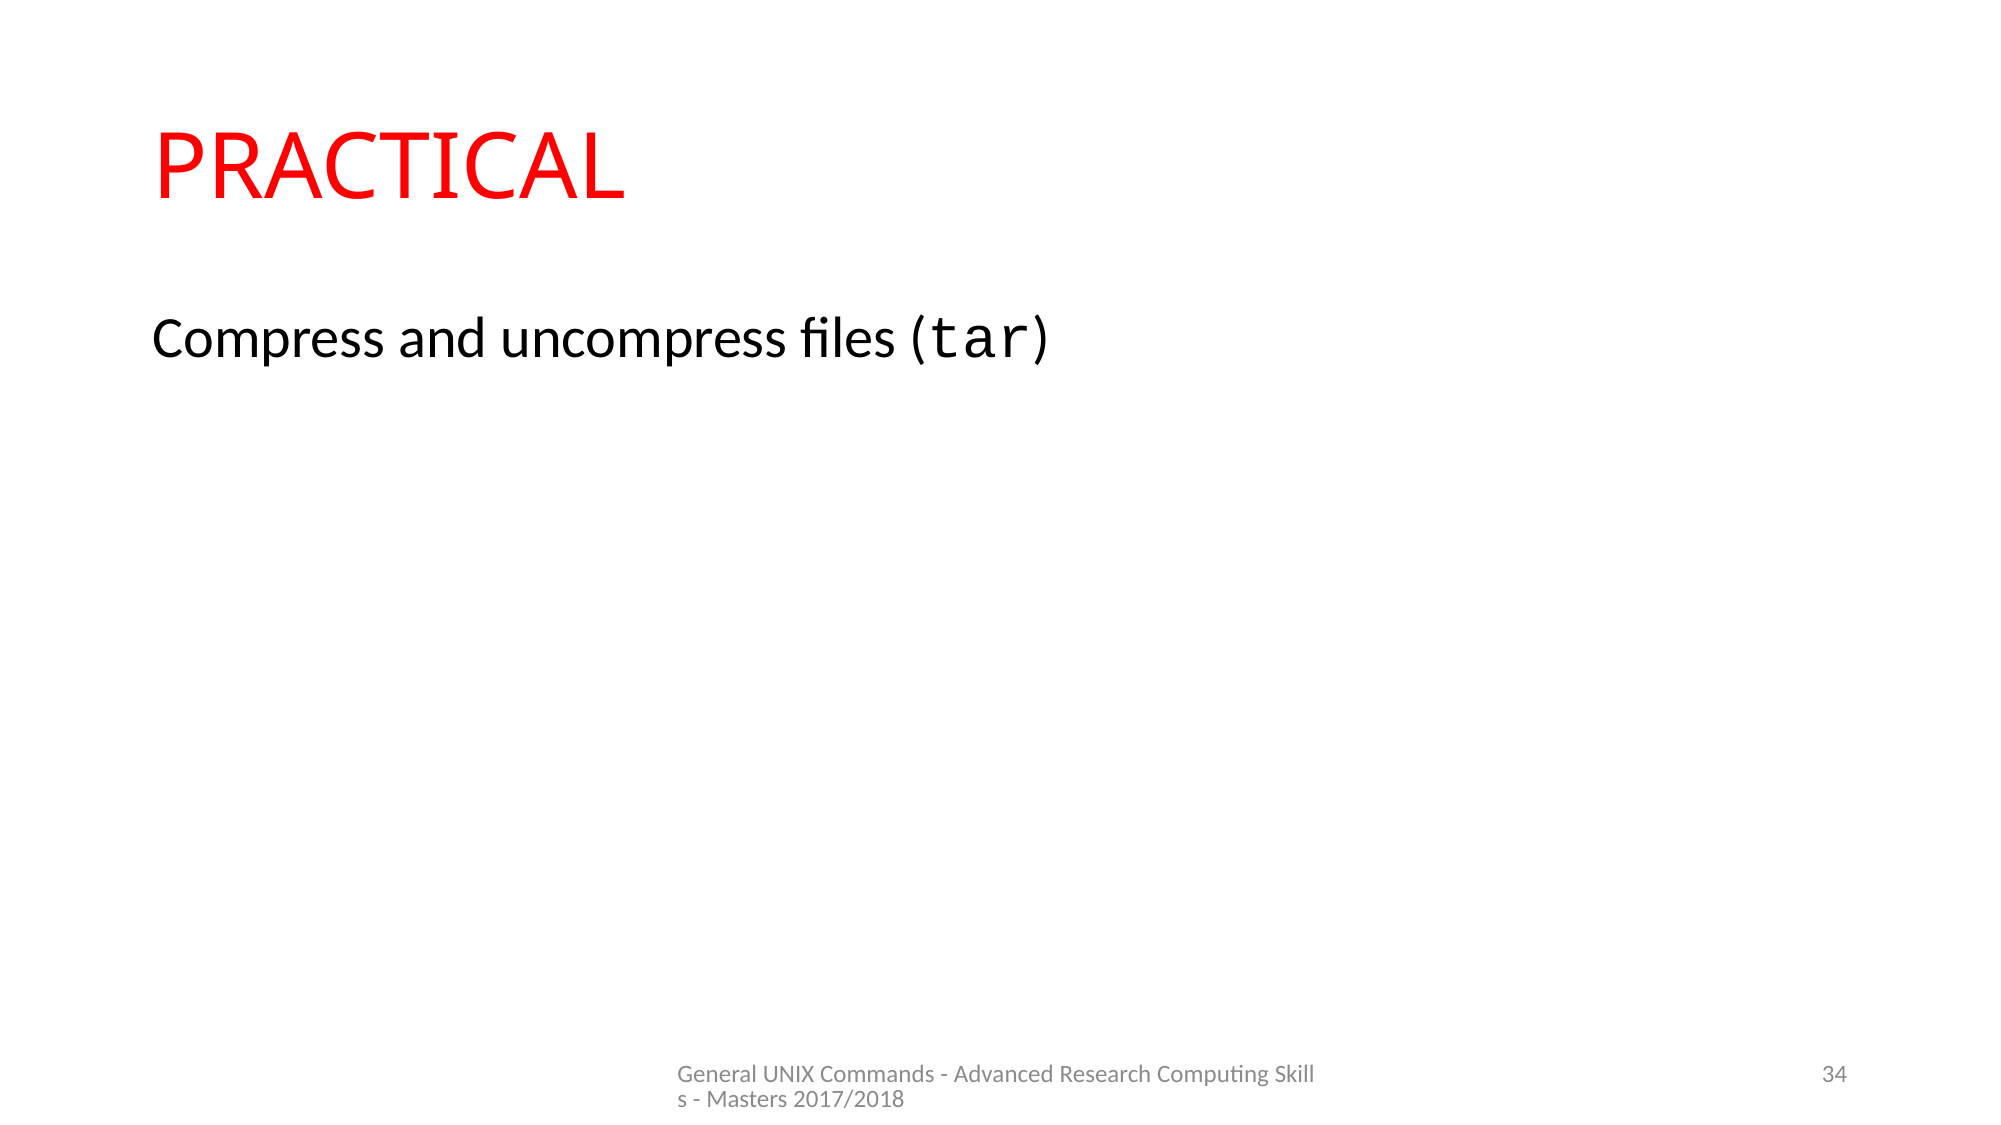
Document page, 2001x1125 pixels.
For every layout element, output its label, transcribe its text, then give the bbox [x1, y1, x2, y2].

slide_number 34 [1412, 1042, 1863, 1103]
title PRACTICAL [137, 59, 1863, 278]
list Compress and uncompress files (tar) [137, 299, 1863, 1014]
footer General UNIX Commands - Advanced Research Computing Skills - Masters 2017/2018 [662, 1042, 1338, 1103]
